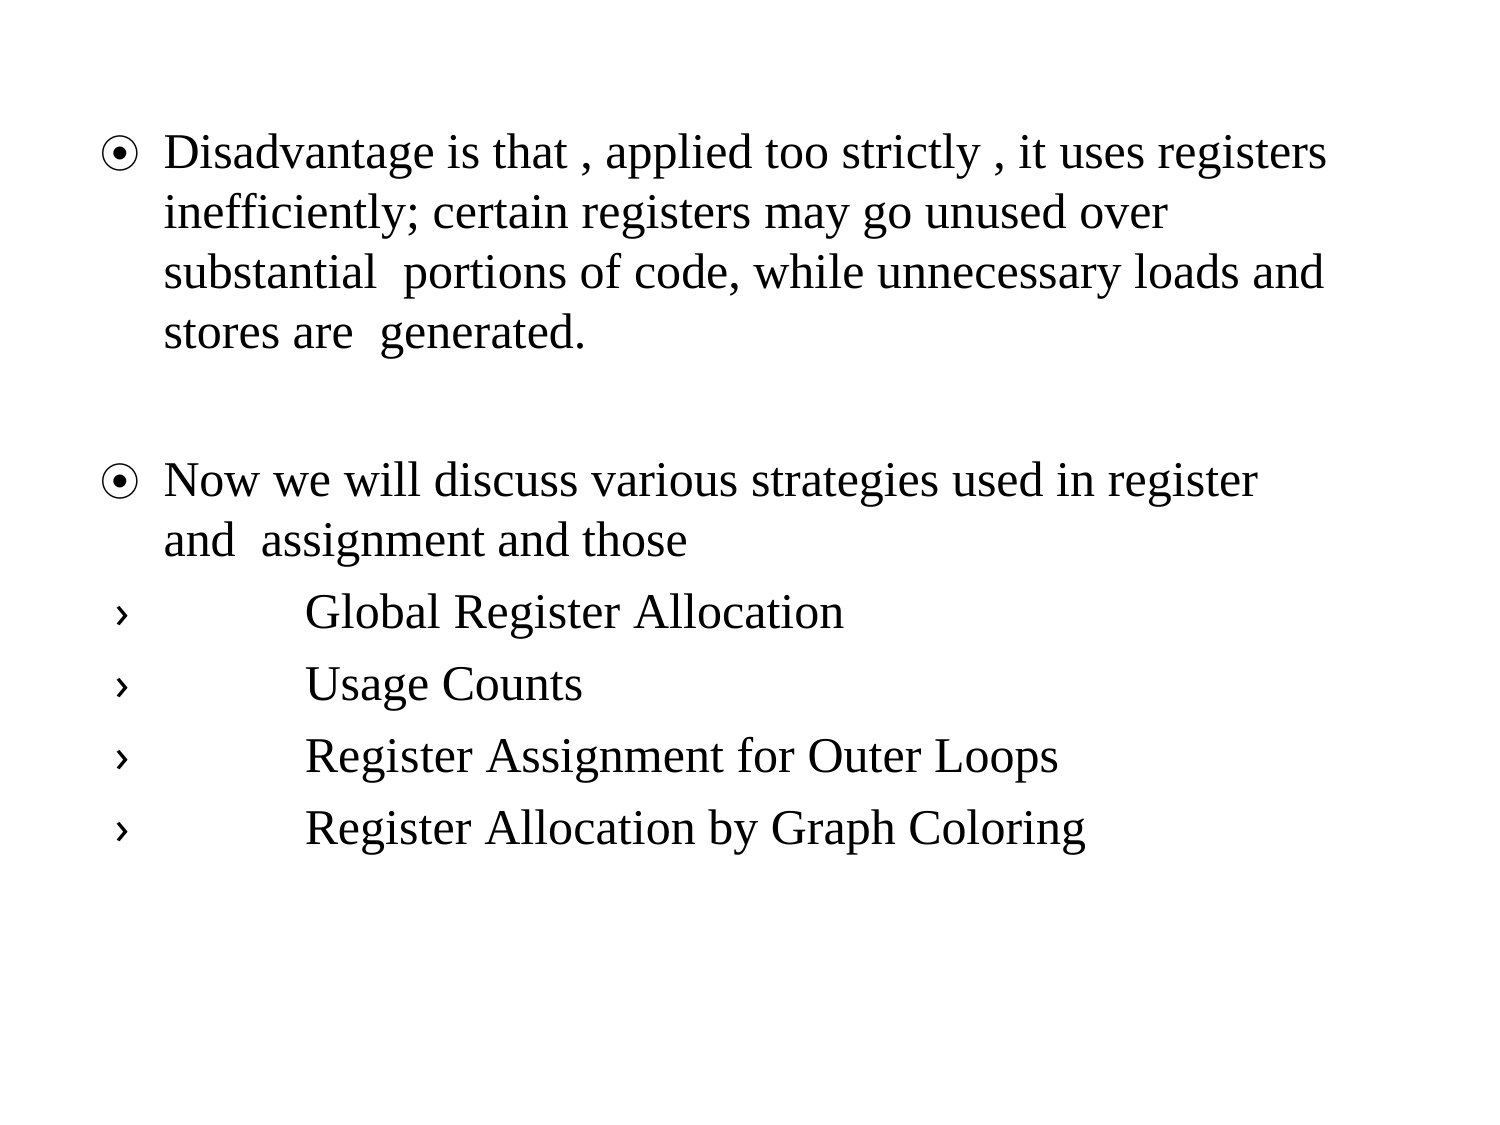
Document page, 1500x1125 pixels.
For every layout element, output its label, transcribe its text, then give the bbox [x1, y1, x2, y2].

text_box ⦿ Disadvantage is that , applied too strictly , it uses registers inefficiently; certain registers may go unused over substantial portions of code, while unnecessary loads and stores are generated. ⦿ Now we will discuss various strategies used in register and assignment and those › Global Register Allocation › Usage Counts › Register Assignment for Outer Loops › Register Allocation by Graph Coloring [98, 116, 1395, 855]
